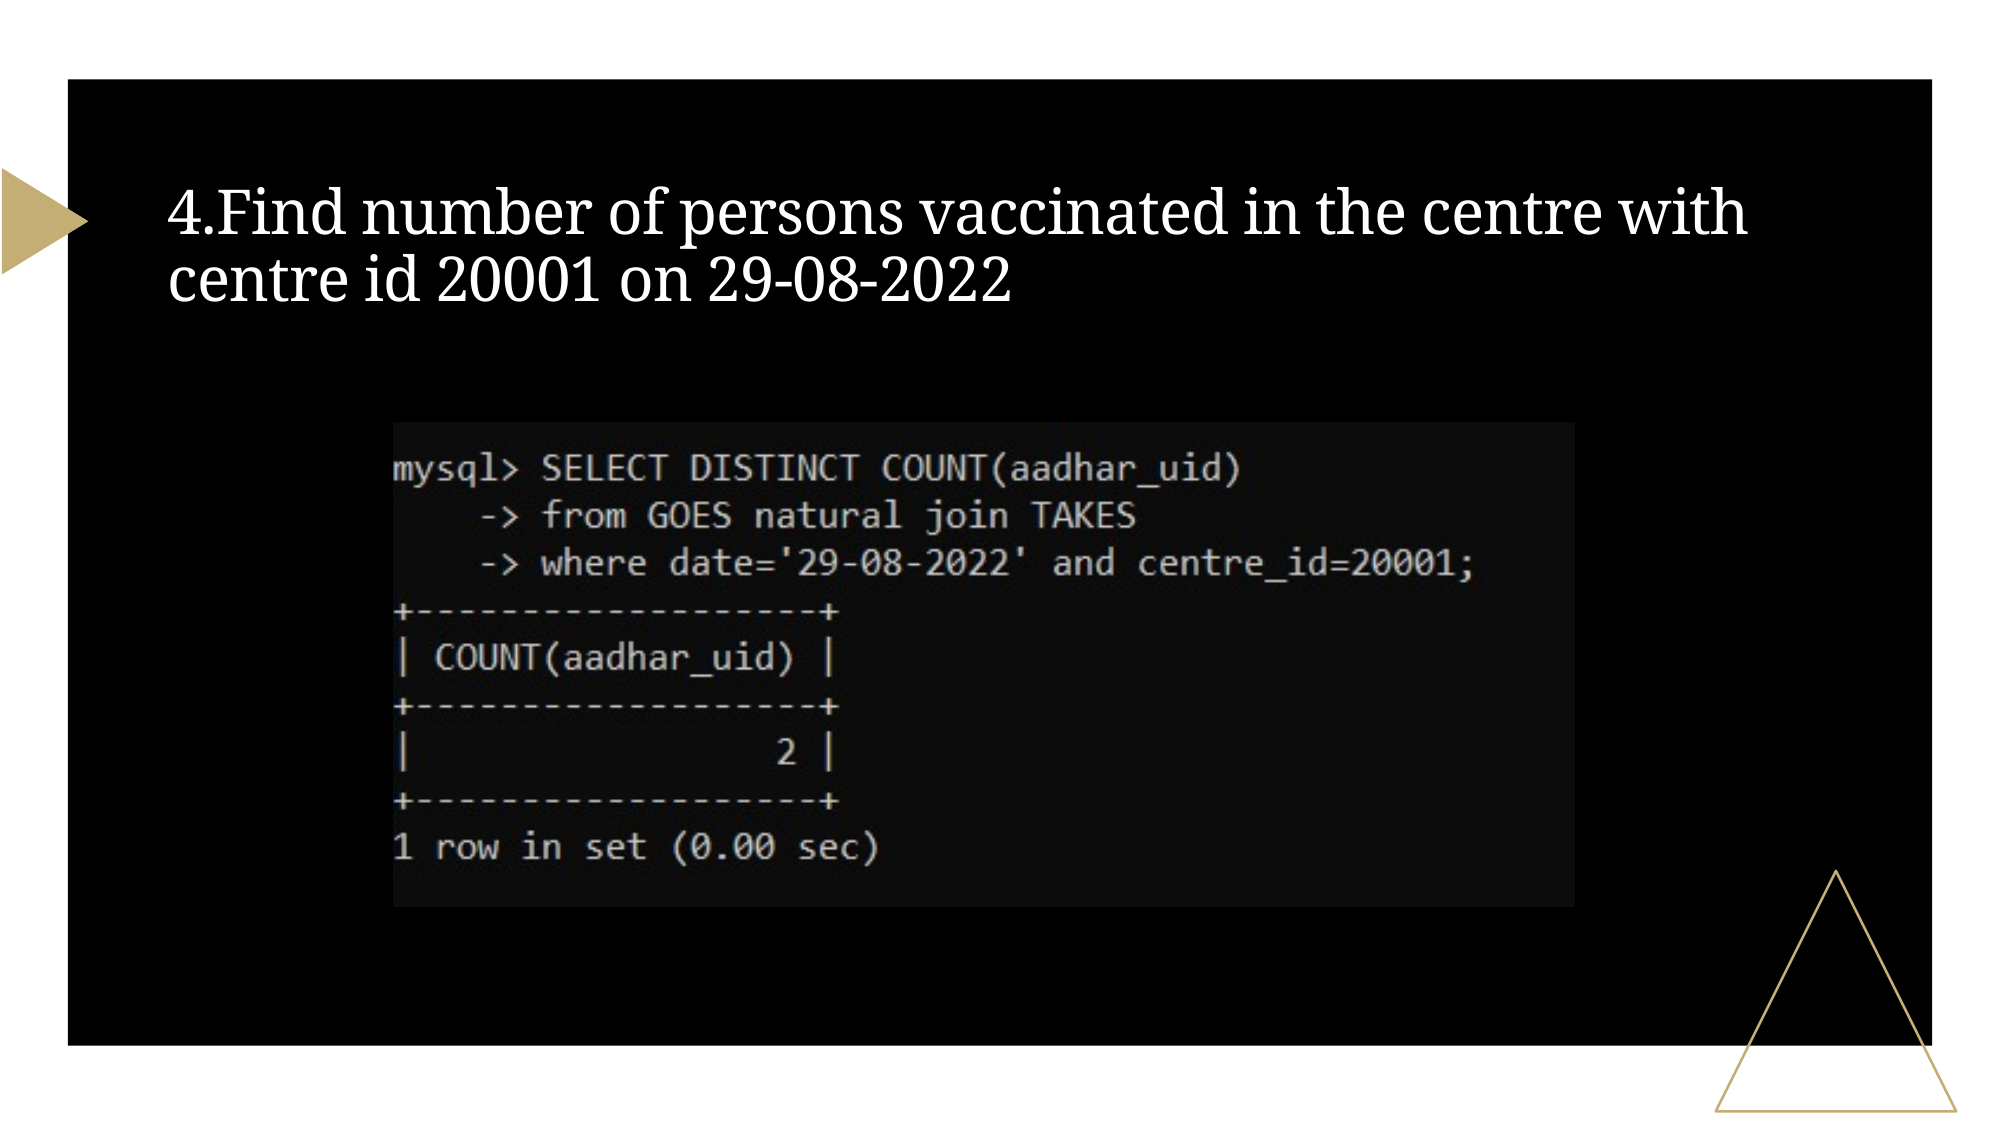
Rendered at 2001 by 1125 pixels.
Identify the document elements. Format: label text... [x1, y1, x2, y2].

title 4.Find number of persons vaccinated in the centre with centre id 20001 on 29-08-2022 [152, 173, 1868, 323]
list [392, 421, 1575, 908]
